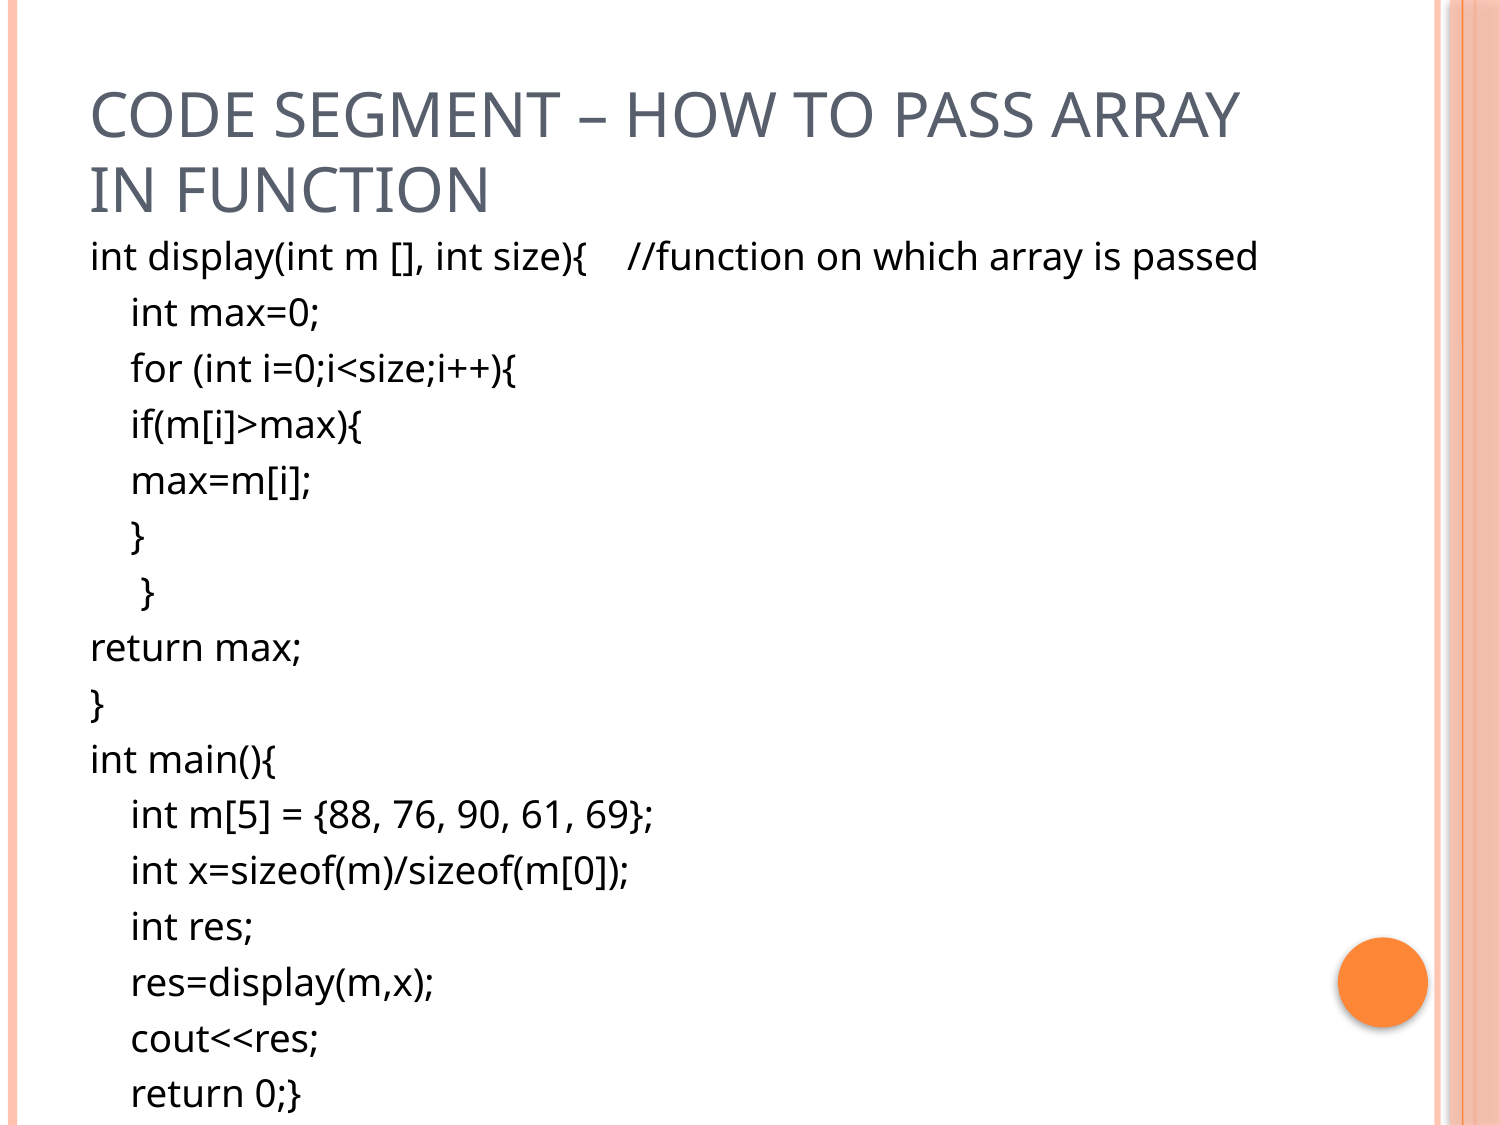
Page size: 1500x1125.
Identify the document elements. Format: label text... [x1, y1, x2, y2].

list int display(int m [], int size){ //function on which array is passed int max=0; for (int i=0;i<size;i++){ if(m[i]>max){ max=m[i]; } } return max; } int main(){ int m[5] = {88, 76, 90, 61, 69}; int x=sizeof(m)/sizeof(m[0]); int res; res=display(m,x); cout<<res; return 0;} [75, 224, 1300, 1125]
title Code segment – how to pass array in function [75, 45, 1300, 224]
